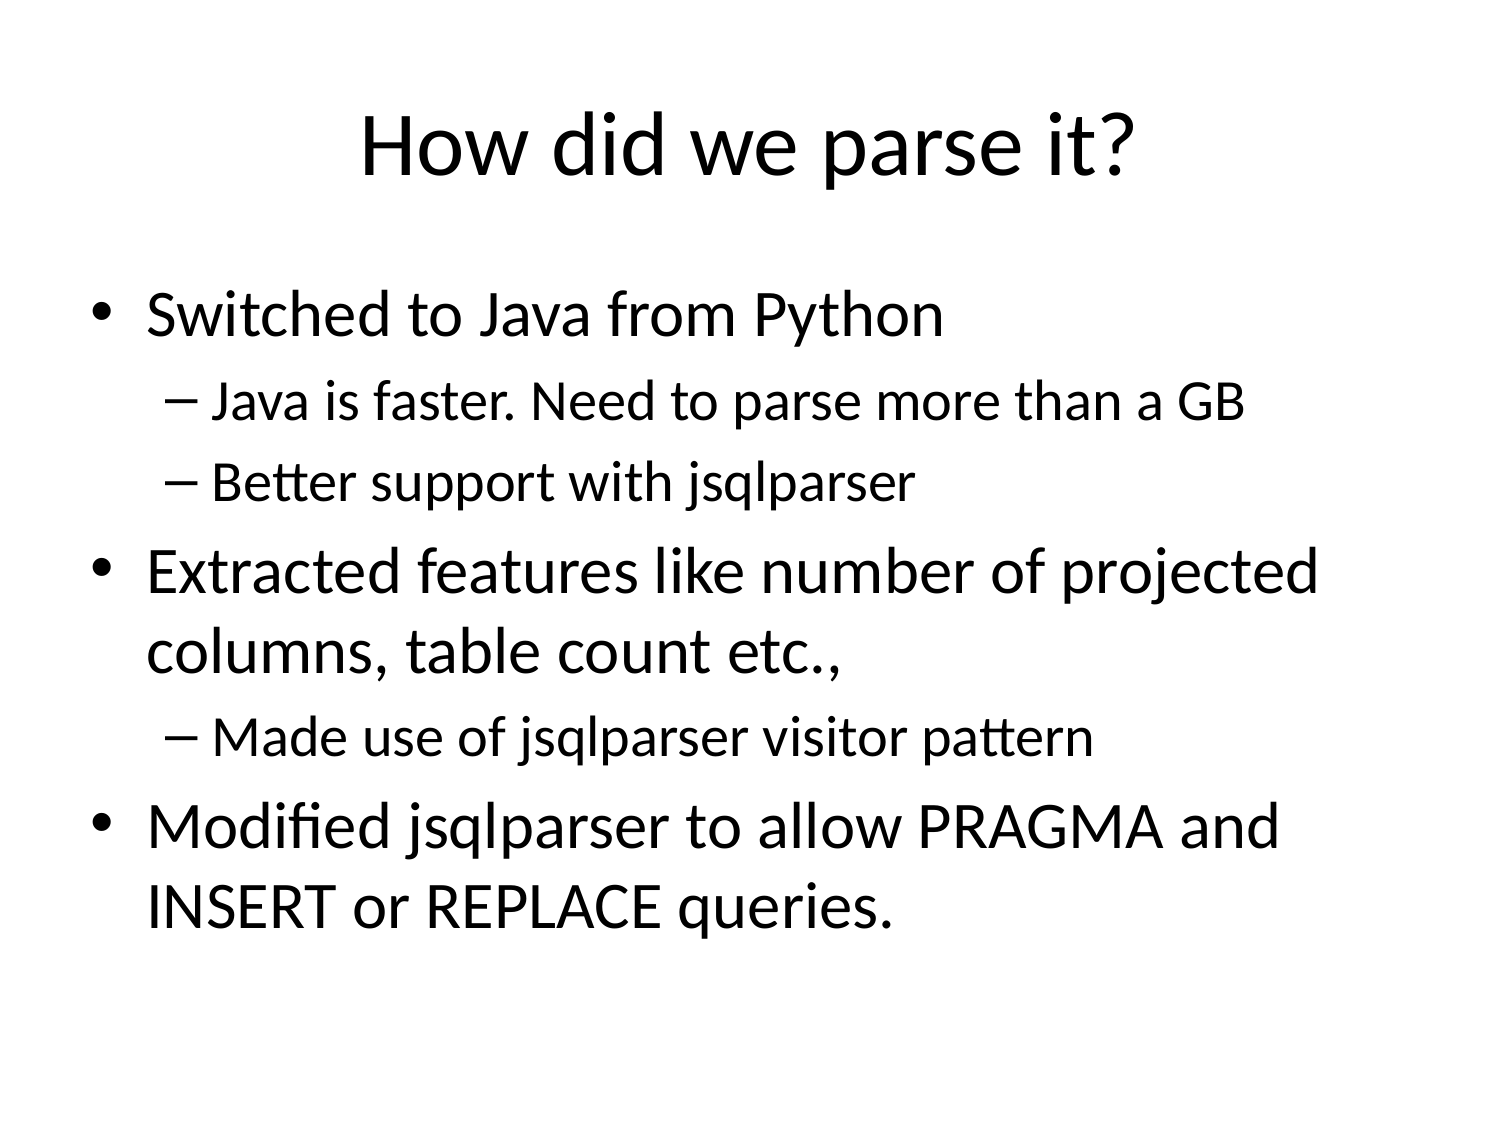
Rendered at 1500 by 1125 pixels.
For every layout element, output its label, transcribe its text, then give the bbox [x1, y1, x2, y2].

title How did we parse it? [75, 45, 1425, 233]
list Switched to Java from Python Java is faster. Need to parse more than a GB Better support with jsqlparser Extracted features like number of projected columns, table count etc., Made use of jsqlparser visitor pattern Modified jsqlparser to allow PRAGMA and INSERT or REPLACE queries. [75, 262, 1425, 1005]
